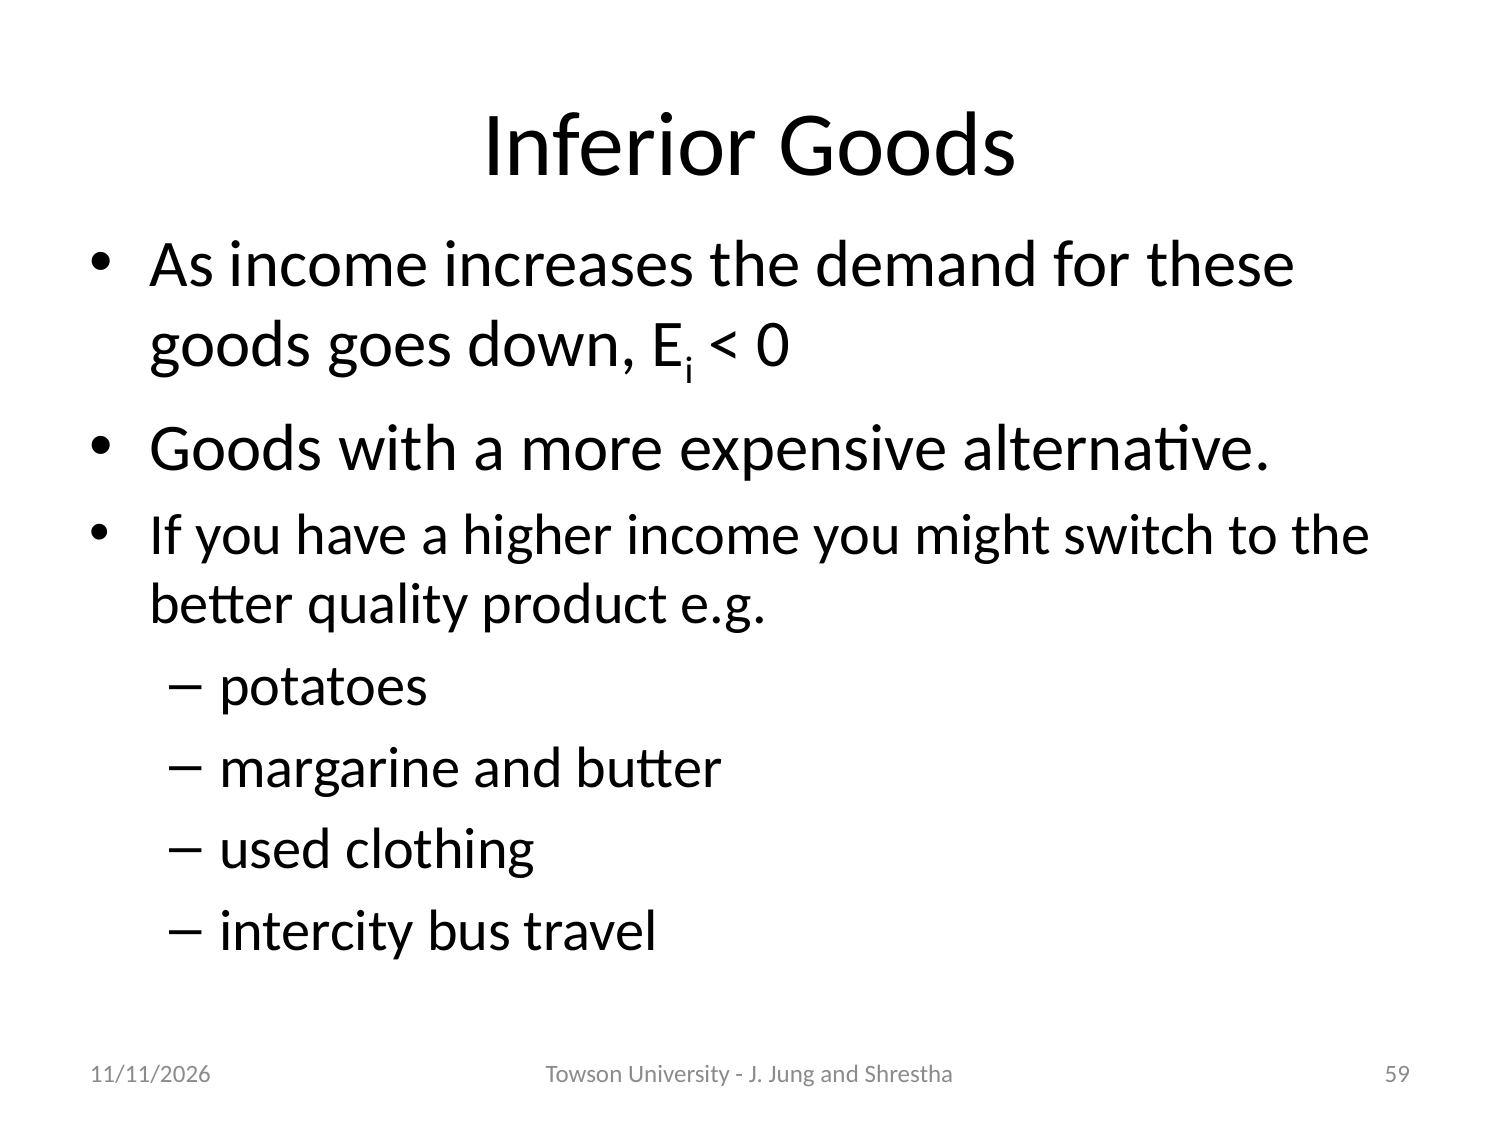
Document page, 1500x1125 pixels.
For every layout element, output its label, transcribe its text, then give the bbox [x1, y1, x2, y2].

text_box 59 [1074, 1042, 1425, 1103]
text_box Inferior Goods [75, 45, 1425, 212]
text_box 08/24/2020 [74, 1042, 425, 1103]
text_box Towson University - J. Jung and Shrestha [512, 1042, 988, 1103]
text_box As income increases the demand for these goods goes down, Ei < 0 Goods with a more expensive alternative. If you have a higher income you might switch to the better quality product e.g. potatoes margarine and butter used clothing intercity bus travel [75, 212, 1425, 1005]
